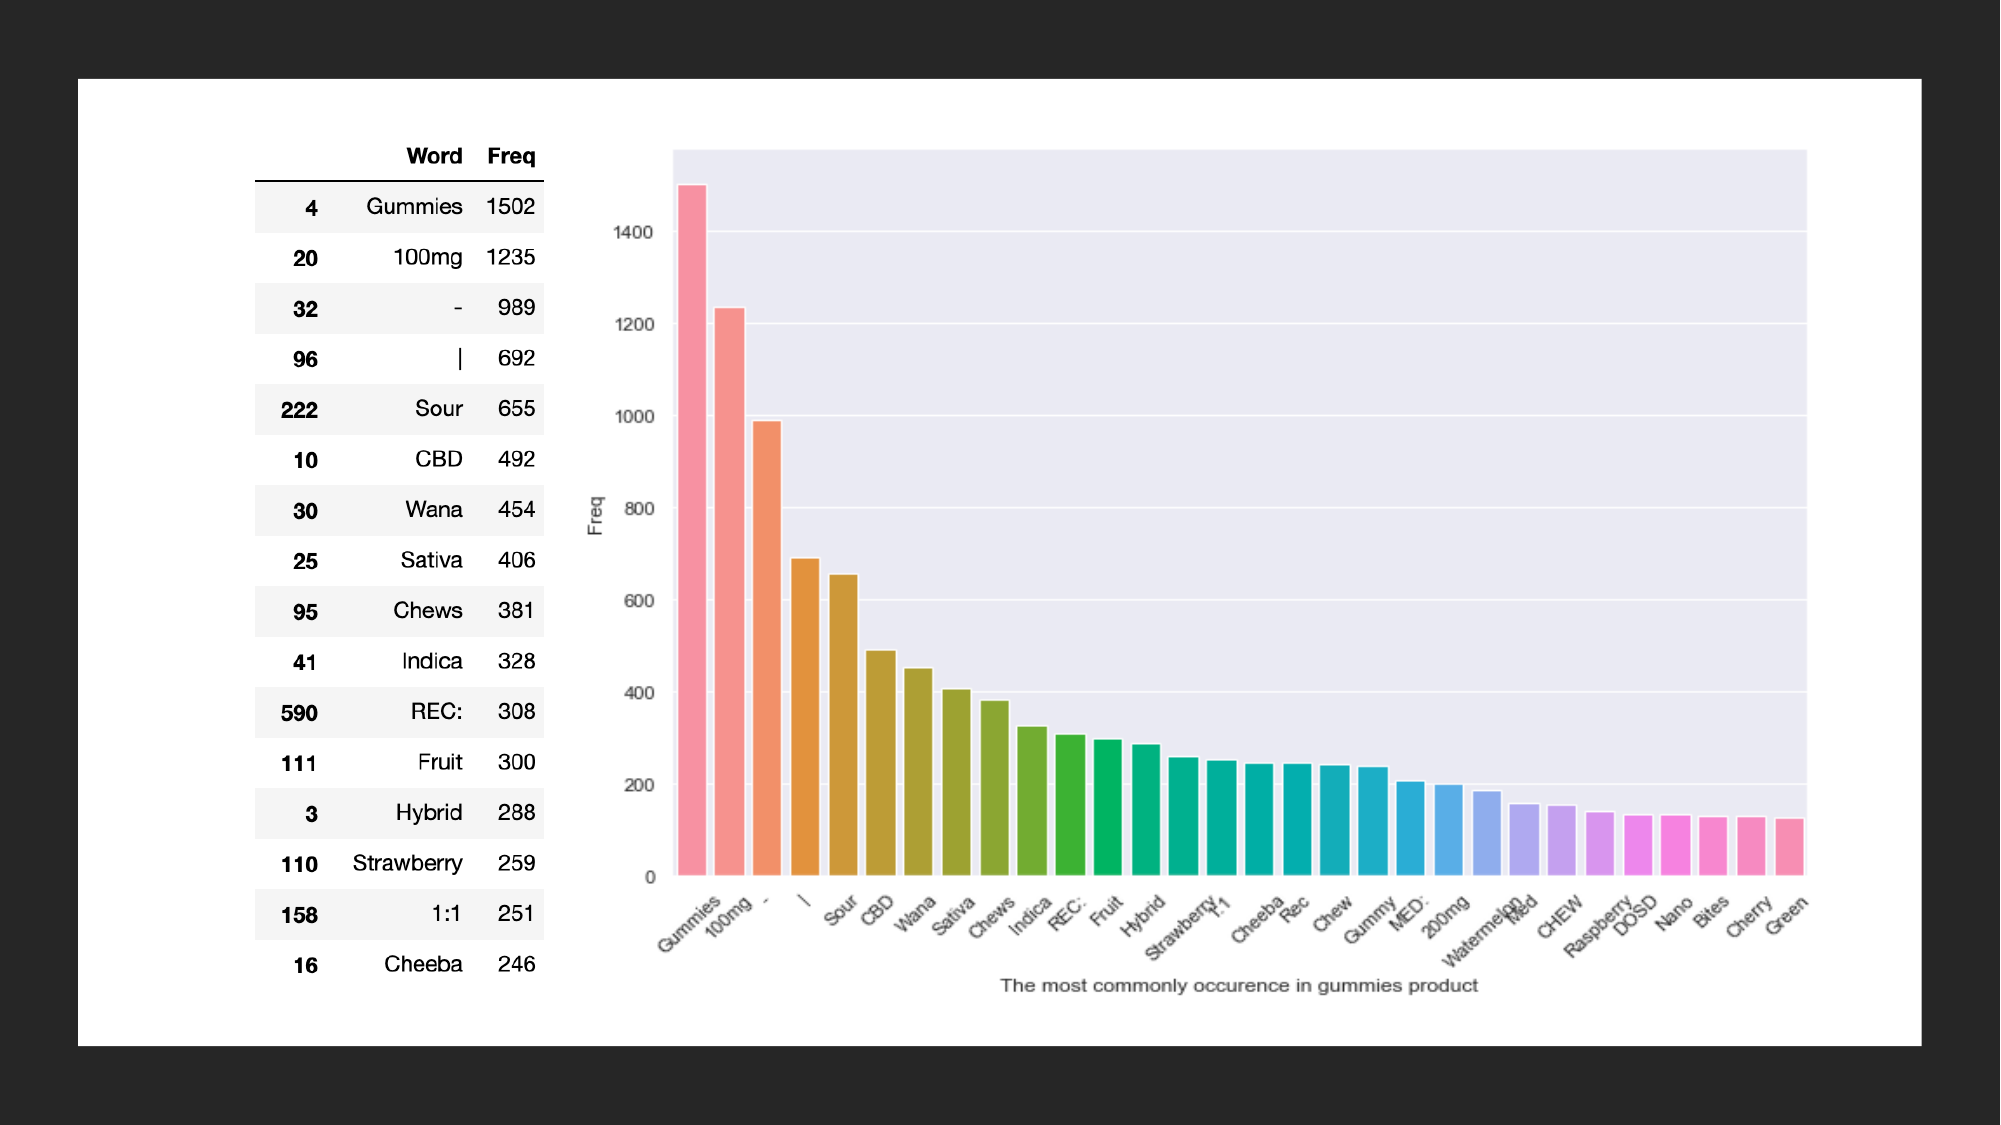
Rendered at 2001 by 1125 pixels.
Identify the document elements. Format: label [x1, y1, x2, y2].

picture [235, 120, 544, 986]
text_box [0, 0, 2000, 1125]
picture [575, 129, 1831, 1005]
text_box [78, 78, 1922, 1047]
